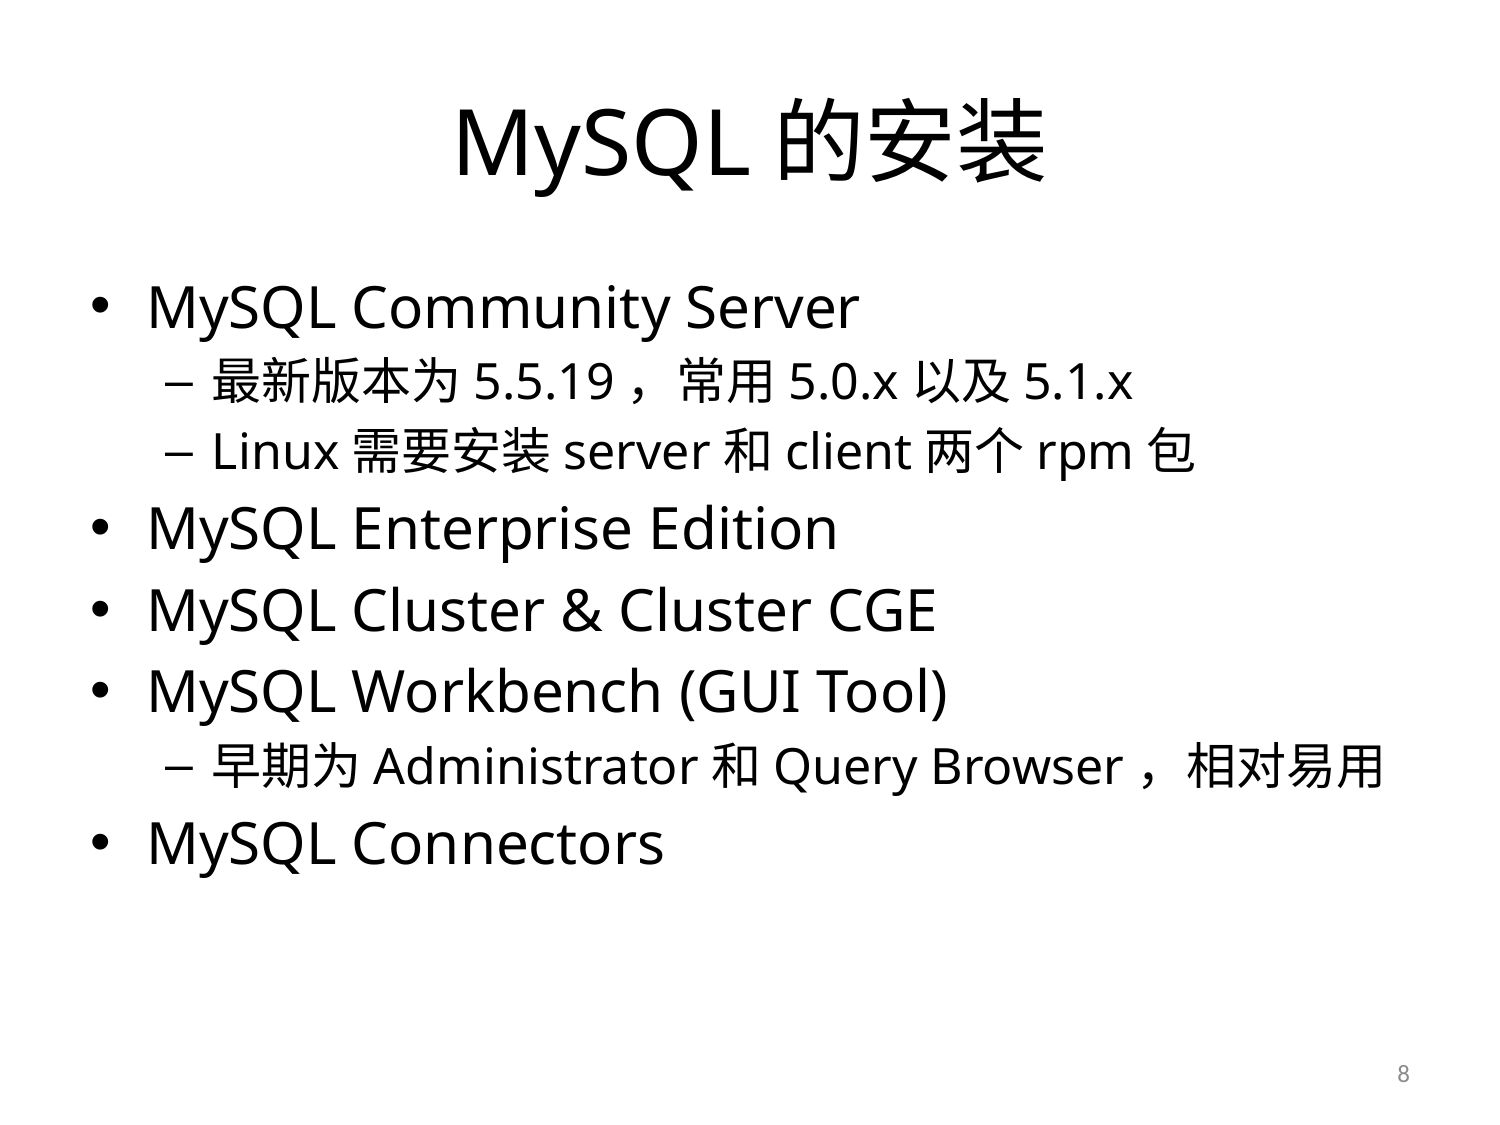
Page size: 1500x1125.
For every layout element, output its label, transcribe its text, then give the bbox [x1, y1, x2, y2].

slide_number 8 [1074, 1042, 1425, 1103]
list MySQL Community Server 最新版本为5.5.19，常用5.0.x以及5.1.x Linux需要安装server和client两个rpm包 MySQL Enterprise Edition MySQL Cluster & Cluster CGE MySQL Workbench (GUI Tool) 早期为Administrator和Query Browser，相对易用 MySQL Connectors [75, 262, 1425, 1005]
title MySQL的安装 [75, 45, 1425, 233]
